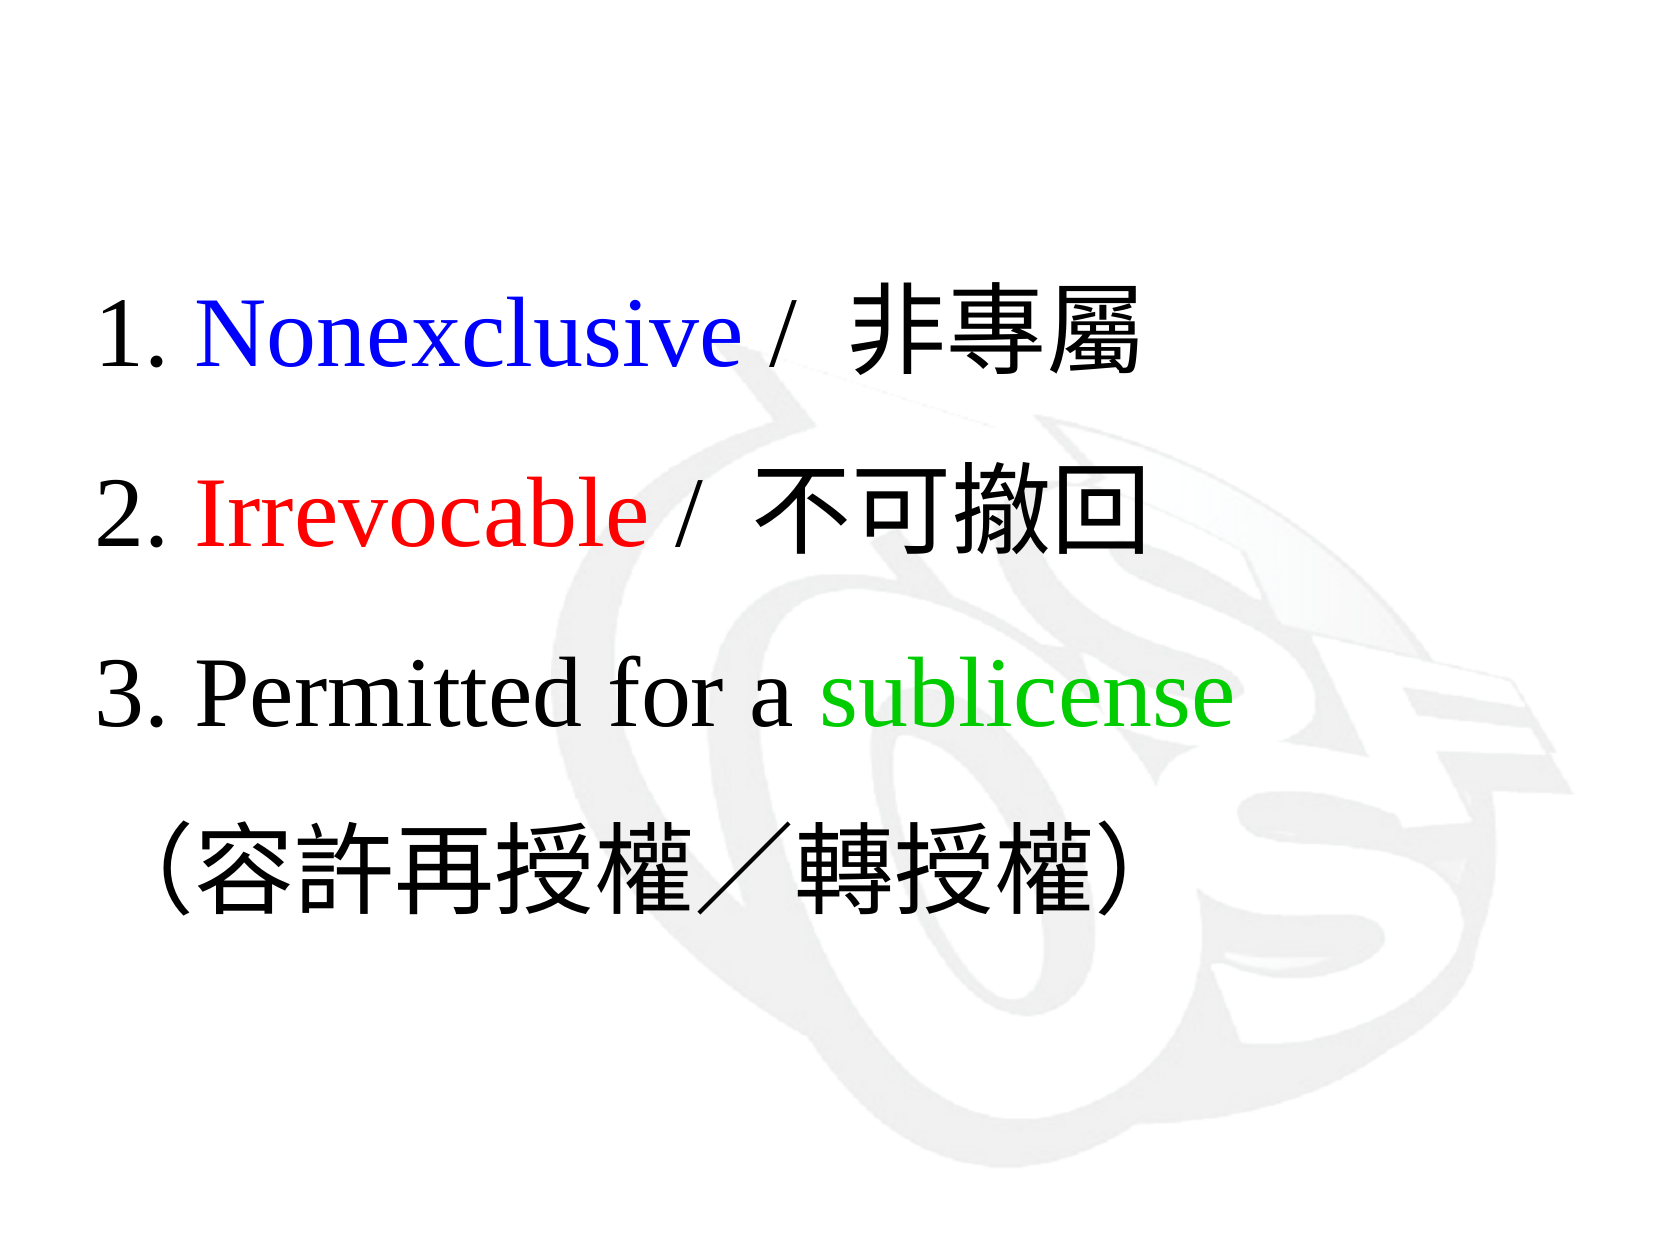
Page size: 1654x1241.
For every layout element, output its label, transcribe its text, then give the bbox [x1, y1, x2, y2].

title 1. Nonexclusive / 非專屬 2. Irrevocable / 不可撤回 3. Permitted for a sublicense （容許再授權／轉授權） [94, 247, 1583, 885]
picture [551, 885, 1577, 1170]
